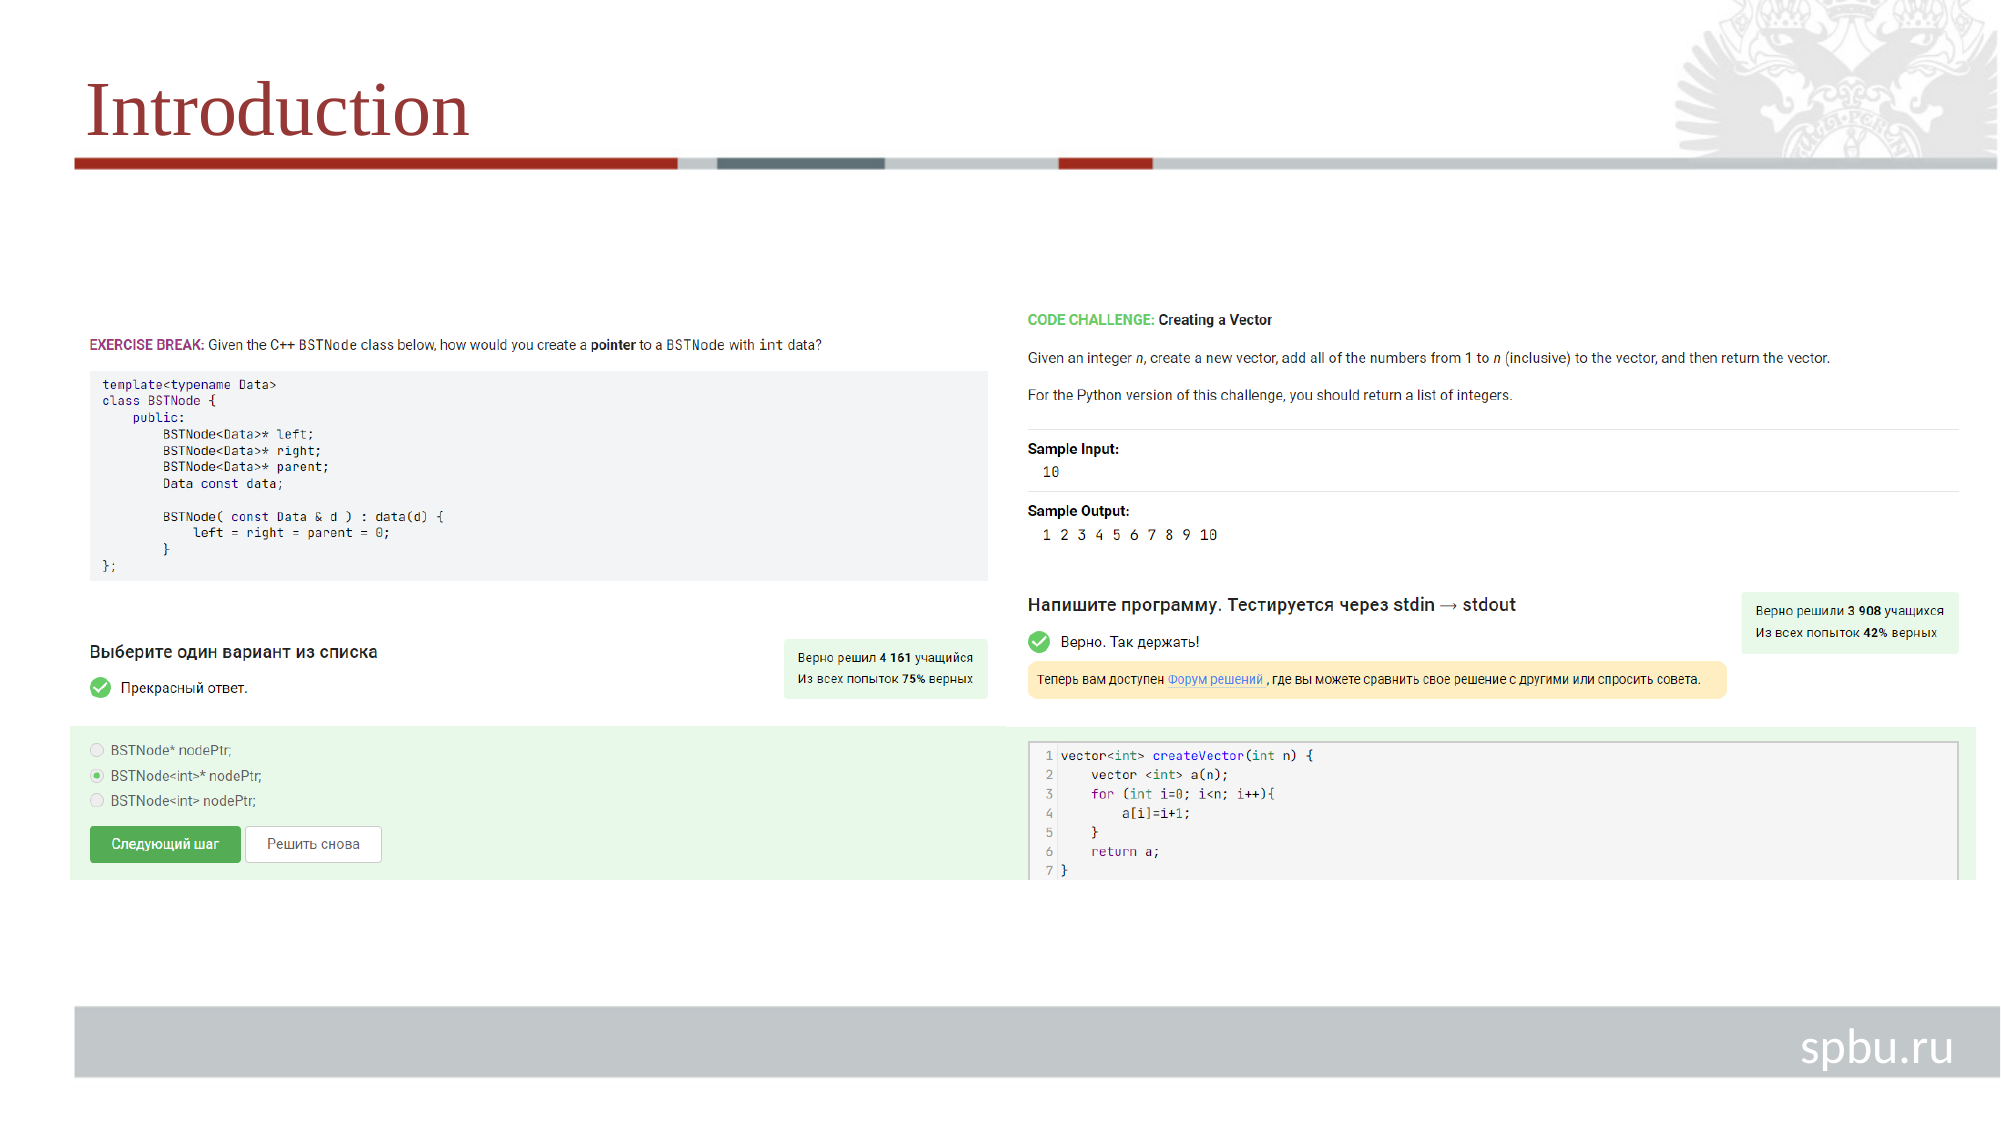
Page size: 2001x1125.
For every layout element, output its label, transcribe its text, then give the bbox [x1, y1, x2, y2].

title Introduction [70, 58, 861, 151]
picture [0, 0, 2001, 1125]
